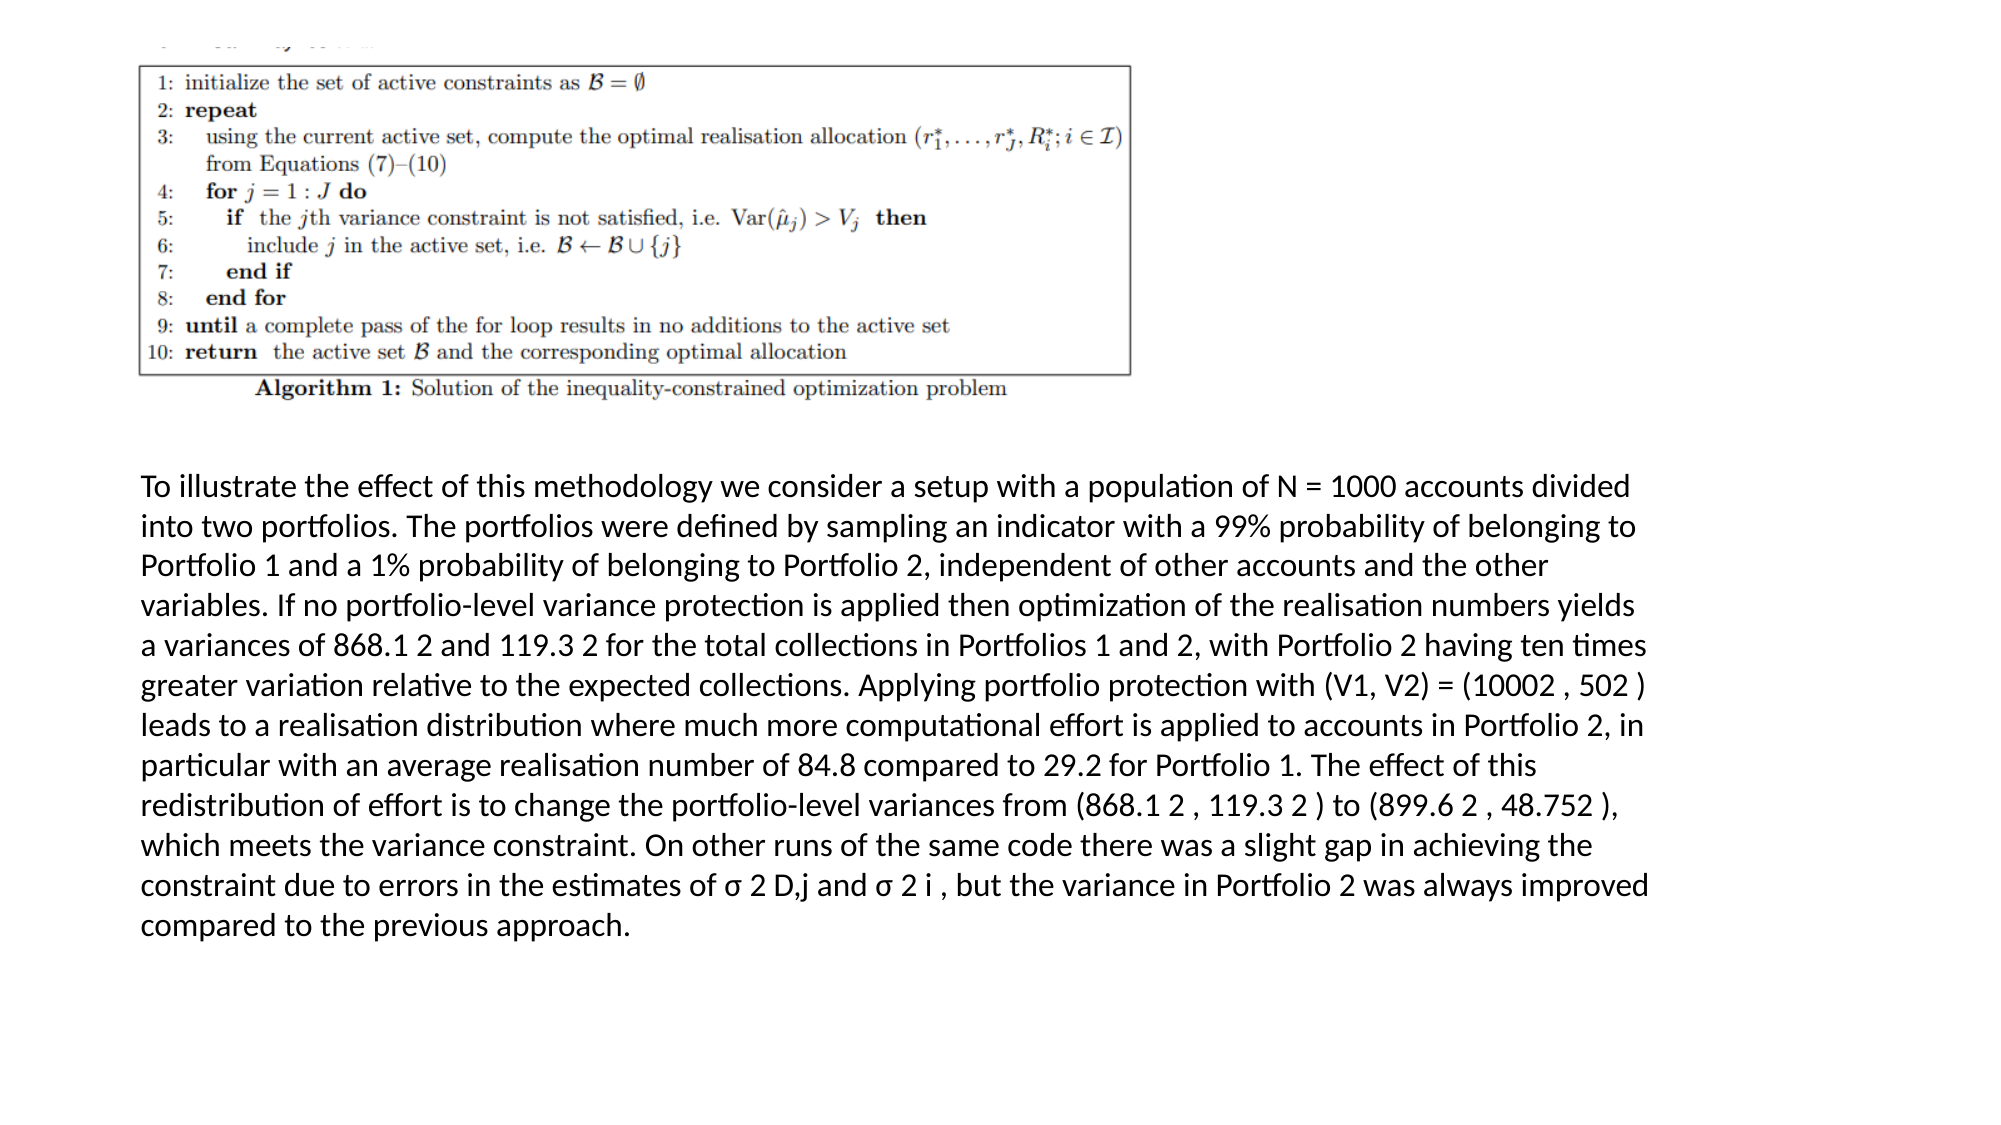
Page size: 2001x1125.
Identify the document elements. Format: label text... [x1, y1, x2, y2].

text_box To illustrate the effect of this methodology we consider a setup with a population of N = 1000 accounts divided into two portfolios. The portfolios were defined by sampling an indicator with a 99% probability of belonging to Portfolio 1 and a 1% probability of belonging to Portfolio 2, independent of other accounts and the other variables. If no portfolio-level variance protection is applied then optimization of the realisation numbers yields a variances of 868.1 2 and 119.3 2 for the total collections in Portfolios 1 and 2, with Portfolio 2 having ten times greater variation relative to the expected collections. Applying portfolio protection with (V1, V2) = (10002 , 502 ) leads to a realisation distribution where much more computational effort is applied to accounts in Portfolio 2, in particular with an average realisation number of 84.8 compared to 29.2 for Portfolio 1. The effect of this redistribution of effort is to change the portfolio-level variances from (868.1 2 , 119.3 2 ) to (899.6 2 , 48.752 ), which meets the variance constraint. On other runs of the same code there was a slight gap in achieving the constraint due to errors in the estimates of σ 2 D,j and σ 2 i , but the variance in Portfolio 2 was always improved compared to the previous approach. [125, 456, 1670, 951]
picture [125, 47, 1189, 404]
